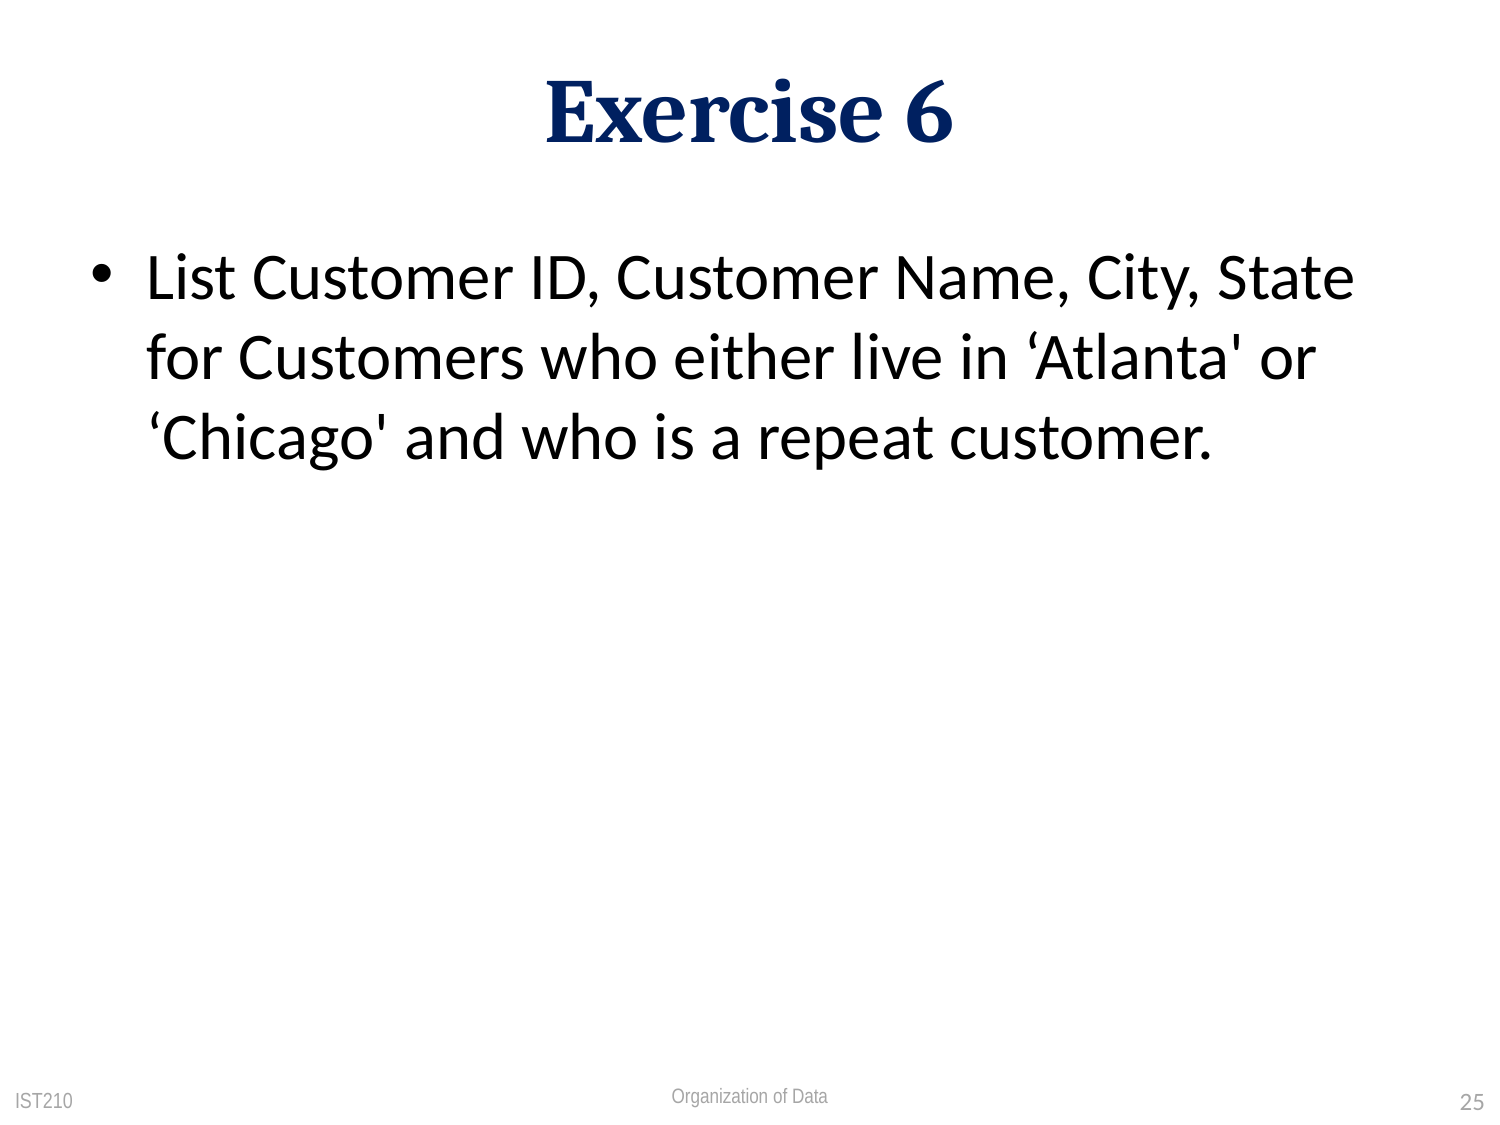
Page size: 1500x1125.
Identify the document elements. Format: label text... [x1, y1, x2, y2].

slide_number 25 [1074, 1074, 1500, 1125]
slide_number IST210 [0, 1074, 425, 1125]
list List Customer ID, Customer Name, City, State for Customers who either live in ‘Atlanta' or ‘Chicago' and who is a repeat customer. [75, 224, 1425, 1005]
title Exercise 6 [75, 0, 1425, 213]
footer Organization of Data [425, 1074, 1074, 1121]
